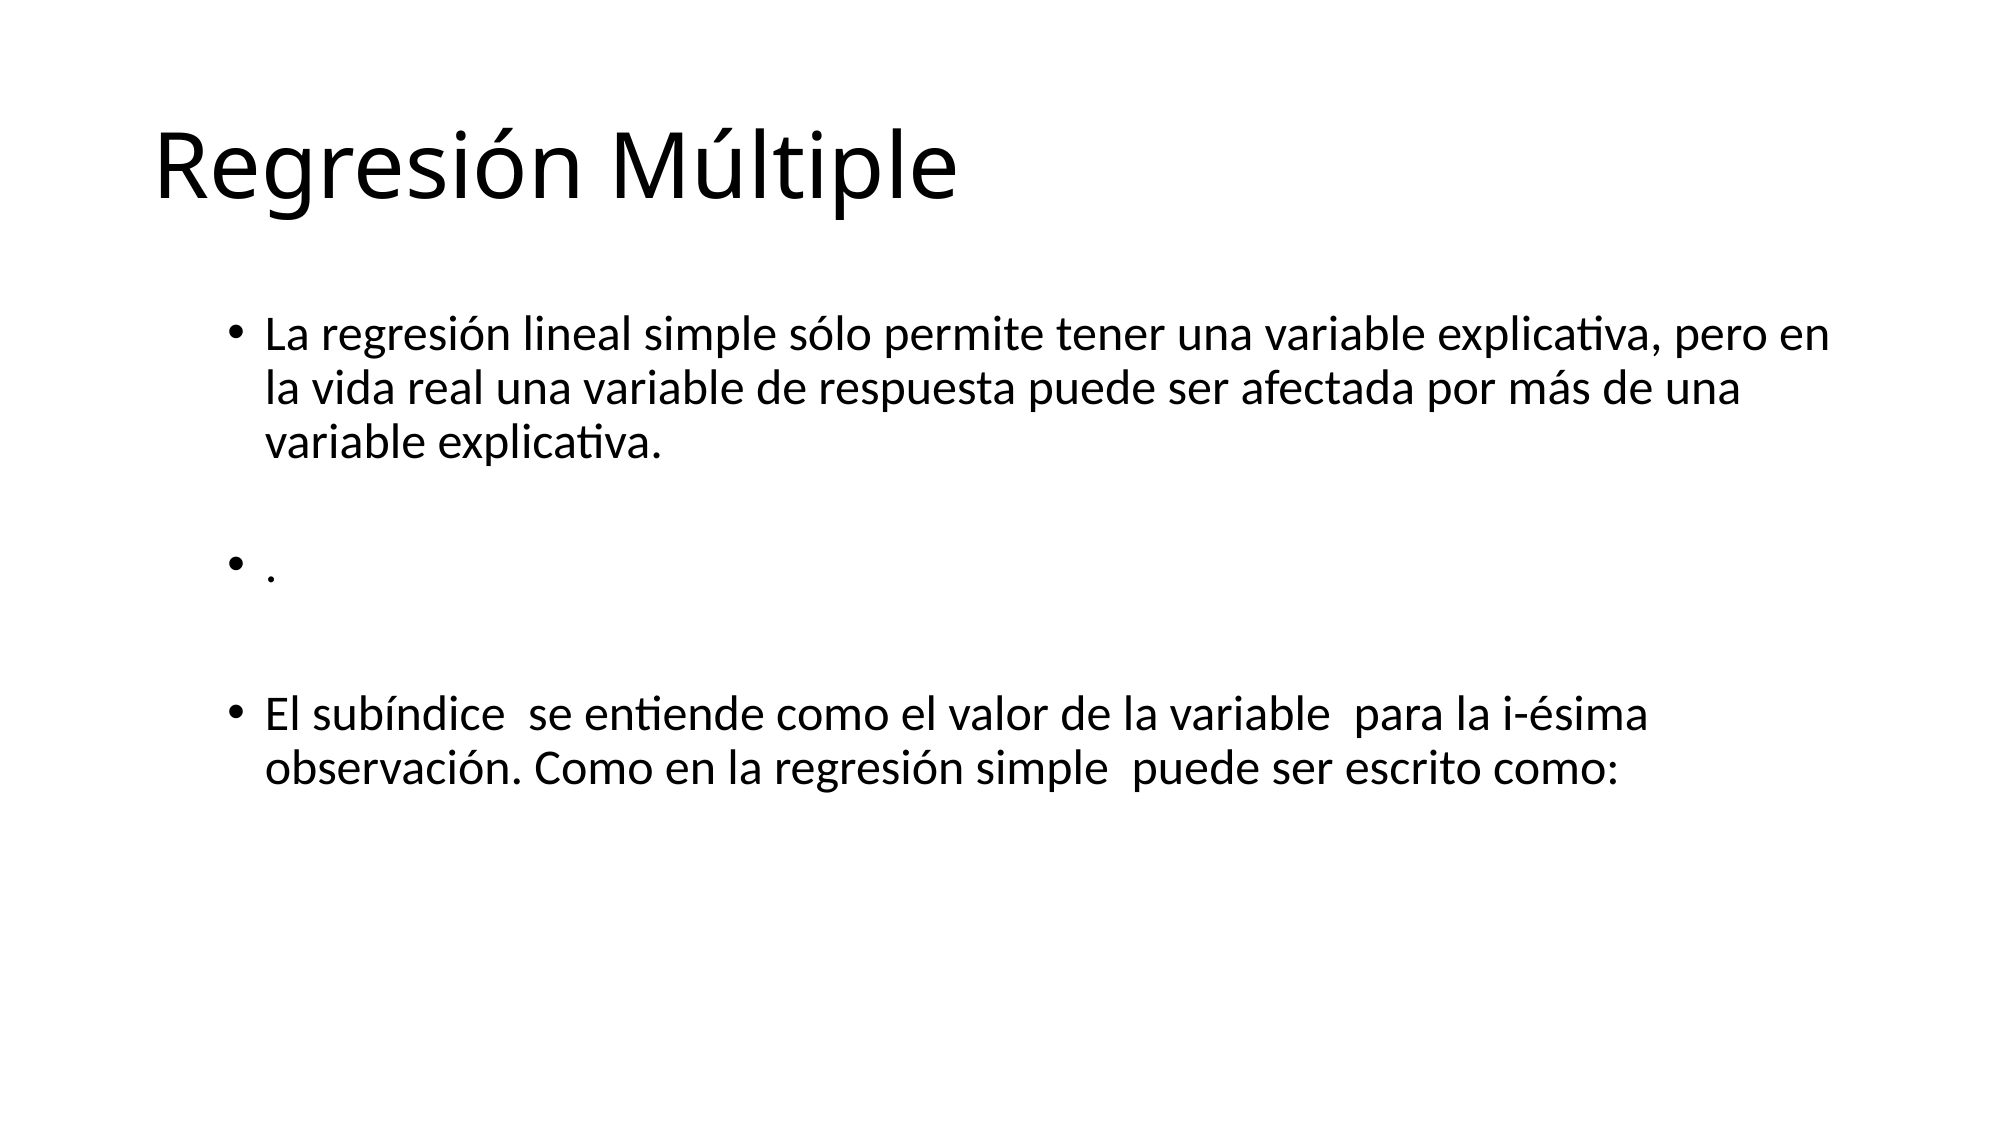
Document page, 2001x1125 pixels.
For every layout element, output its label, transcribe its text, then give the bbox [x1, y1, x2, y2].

title Regresión Múltiple [137, 59, 1863, 278]
